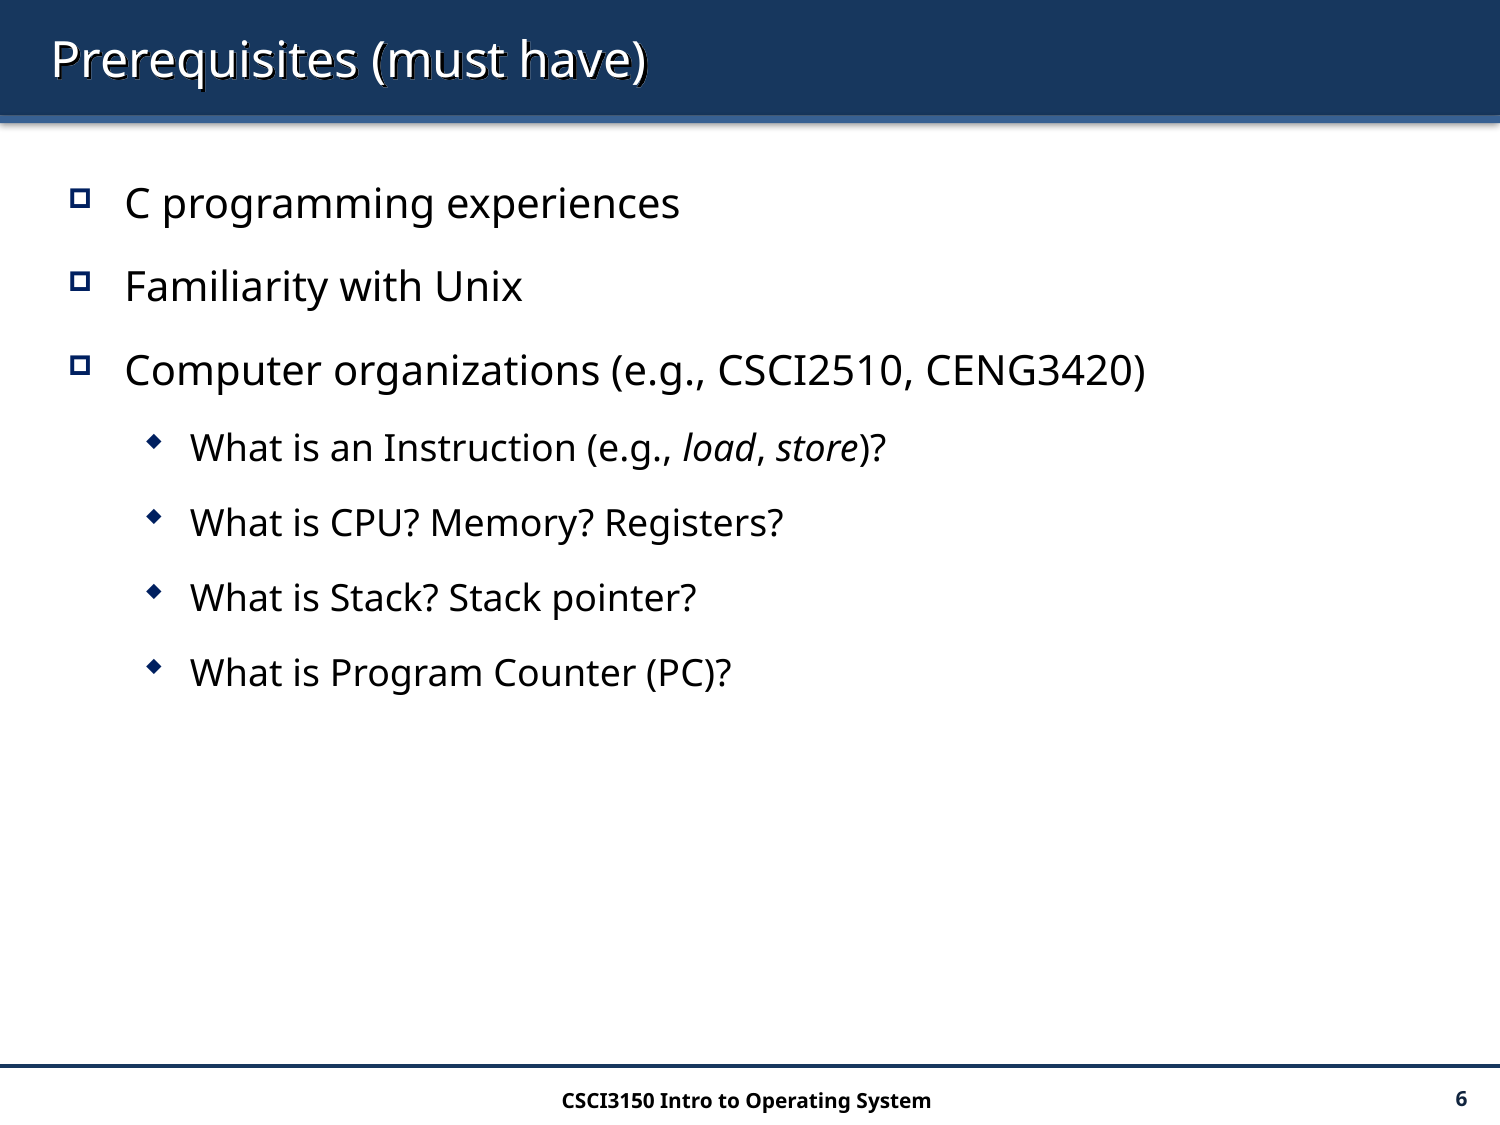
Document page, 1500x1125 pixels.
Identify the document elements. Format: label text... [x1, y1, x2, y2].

footer CSCI3150 Intro to Operating System [497, 1079, 997, 1117]
list C programming experiences Familiarity with Unix Computer organizations (e.g., CSCI2510, CENG3420) What is an Instruction (e.g., load, store)? What is CPU? Memory? Registers? What is Stack? Stack pointer? What is Program Counter (PC)? [52, 143, 1453, 848]
slide_number 6 [1306, 1081, 1483, 1118]
title Prerequisites (must have) [34, 8, 1477, 106]
